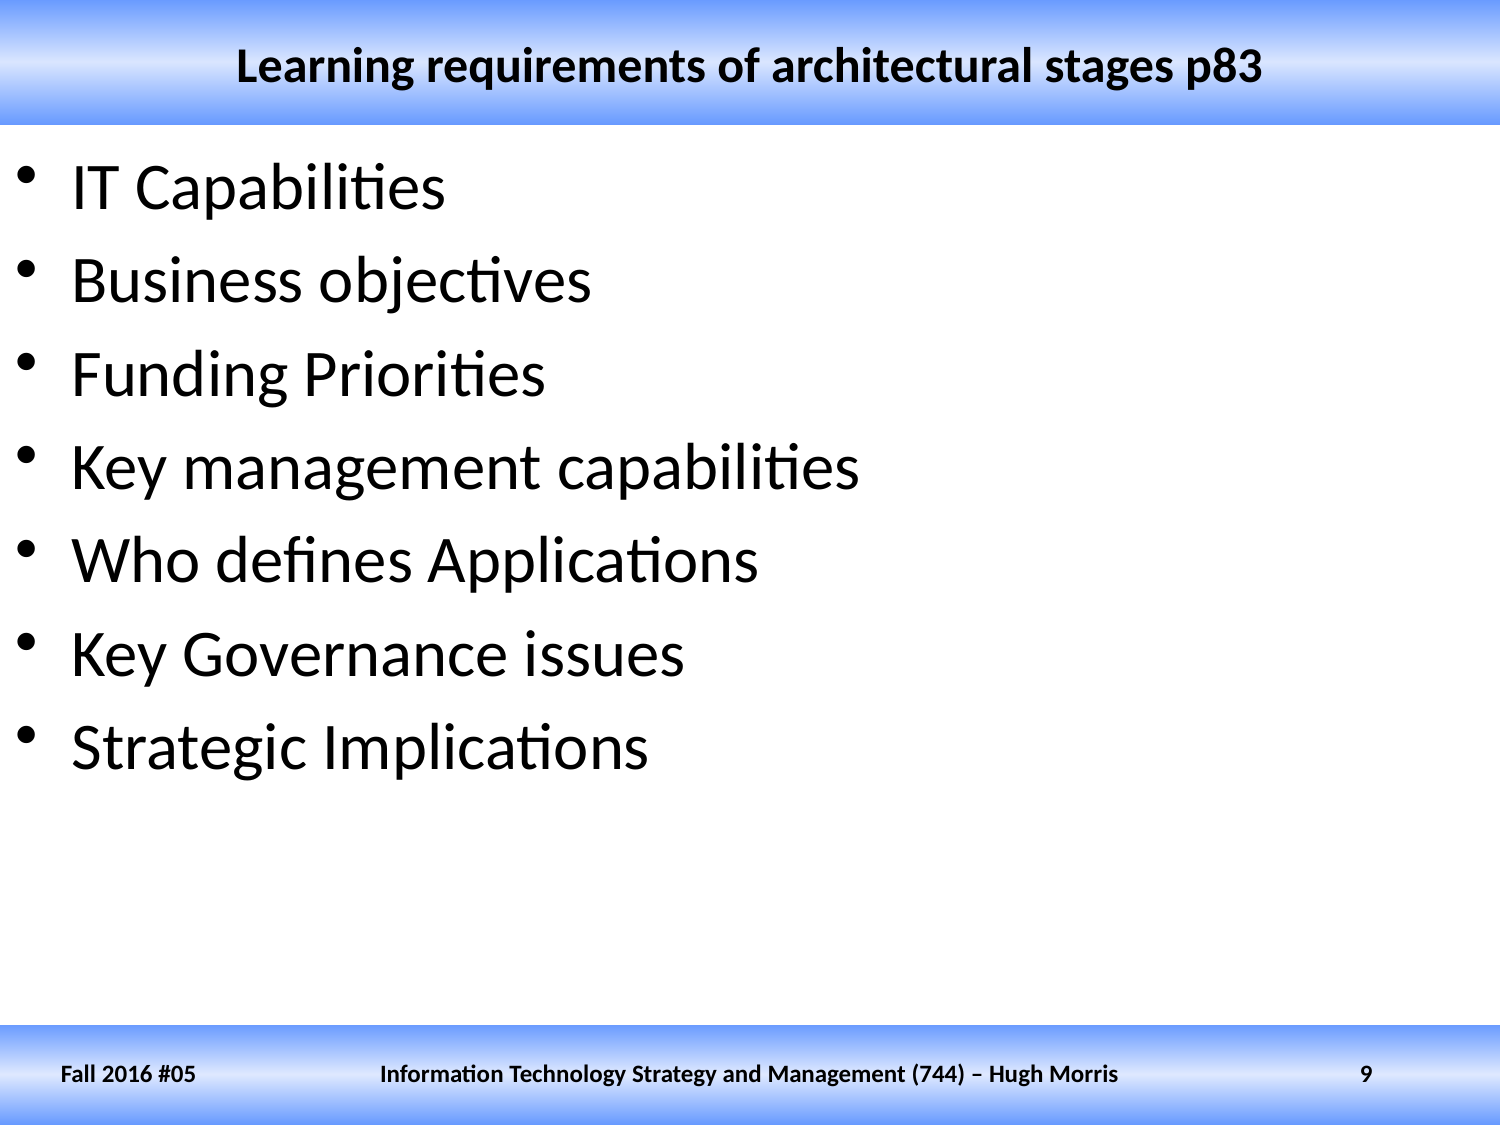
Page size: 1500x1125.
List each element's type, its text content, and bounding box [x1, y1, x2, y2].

title Learning requirements of architectural stages p83 [0, 0, 1500, 125]
slide_number Fall 2016 #05 [45, 1049, 276, 1101]
footer Information Technology Strategy and Management (744) – Hugh Morris [287, 1049, 1213, 1101]
slide_number 9 [1224, 1049, 1388, 1101]
list IT Capabilities Business objectives Funding Priorities Key management capabilities Who defines Applications Key Governance issues Strategic Implications [0, 135, 1500, 1013]
picture [1346, 125, 1491, 129]
